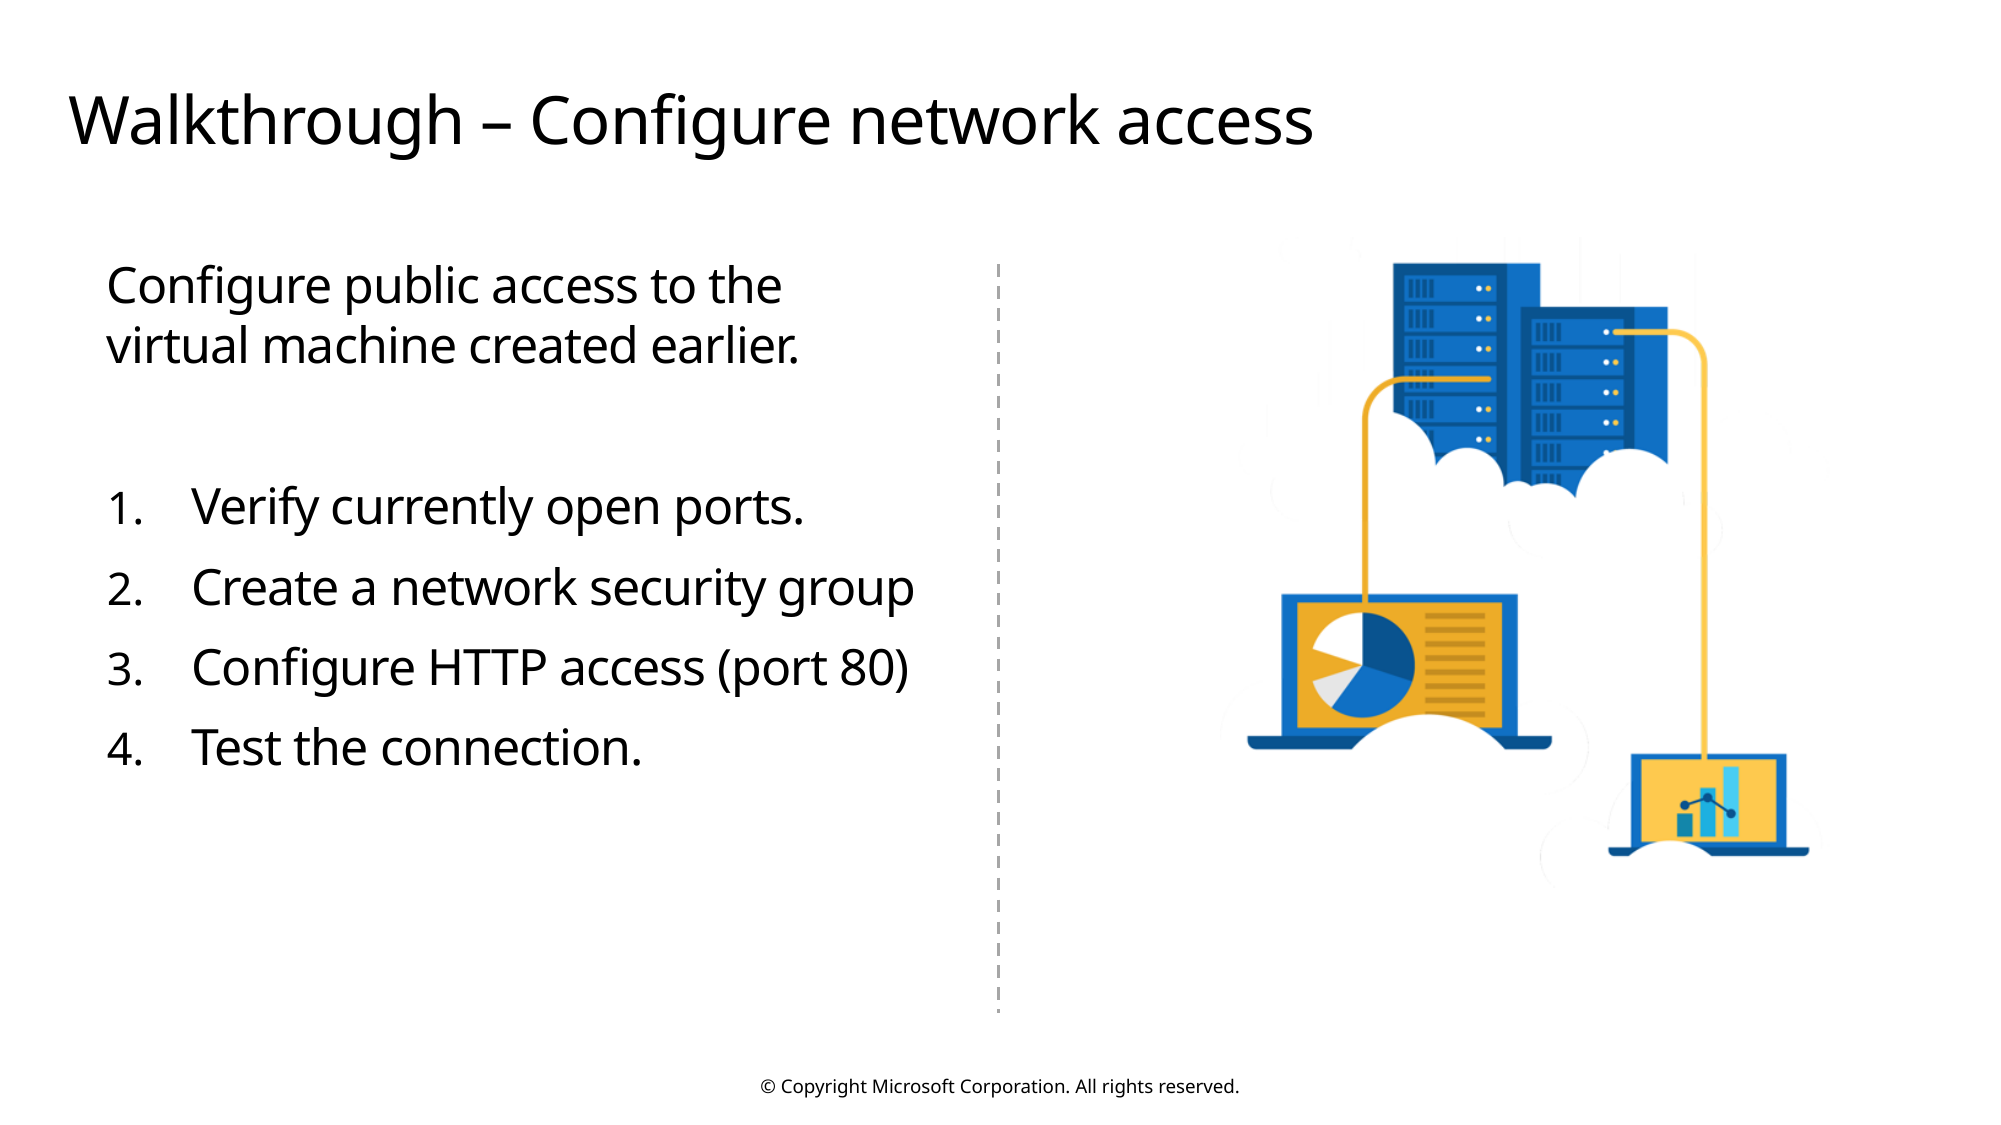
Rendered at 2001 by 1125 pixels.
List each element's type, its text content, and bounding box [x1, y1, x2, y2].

list Configure public access to the virtual machine created earlier. Verify currently open ports. Create a network security group Configure HTTP access (port 80) Test the connection. [68, 238, 954, 799]
picture [1220, 237, 1838, 888]
title Walkthrough – Configure network access [68, 72, 1930, 184]
